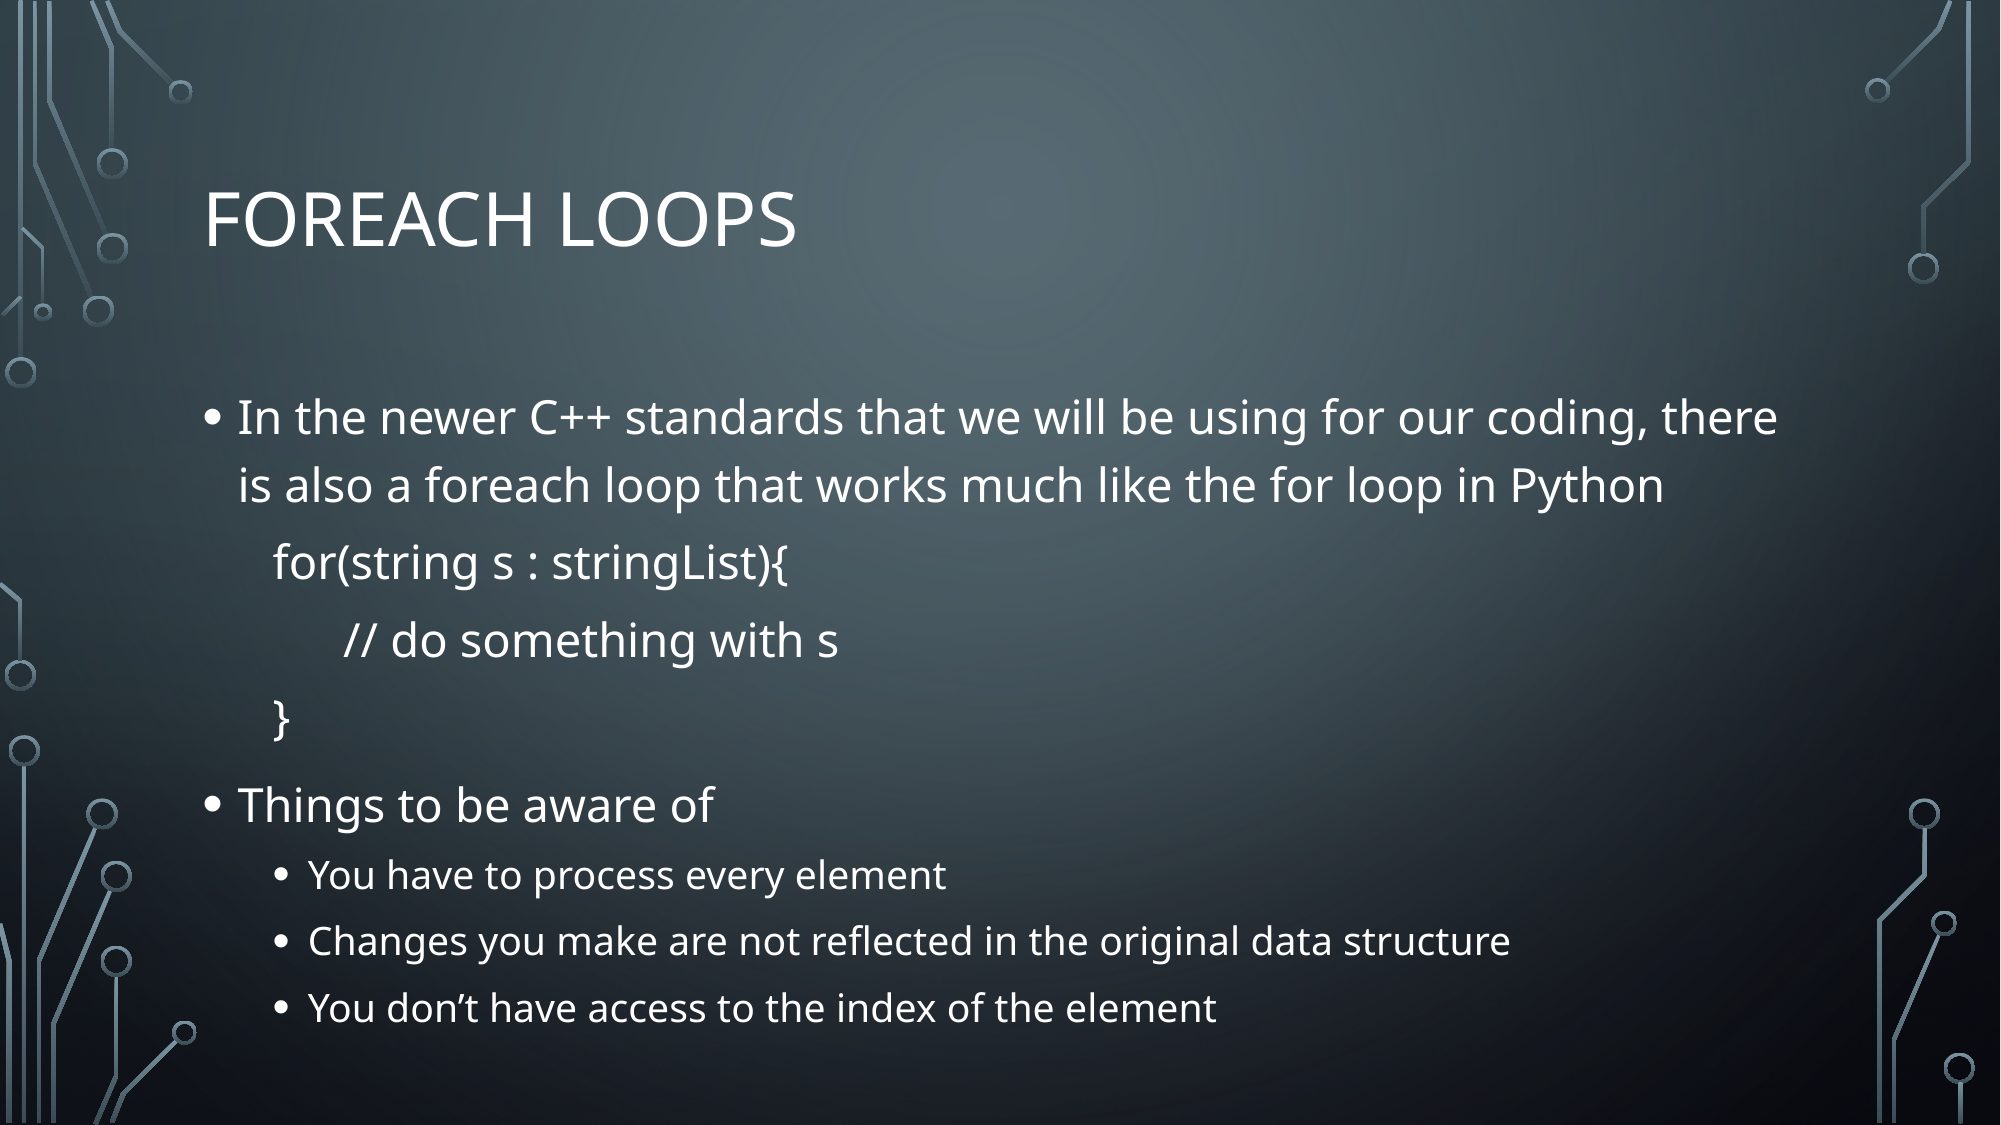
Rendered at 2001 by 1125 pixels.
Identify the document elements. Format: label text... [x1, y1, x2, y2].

title Foreach loops [187, 101, 1813, 344]
list In the newer C++ standards that we will be using for our coding, there is also a foreach loop that works much like the for loop in Python for(string s : stringList){ // do something with s } Things to be aware of You have to process every element Changes you make are not reflected in the original data structure You don’t have access to the index of the element [187, 369, 1813, 1076]
